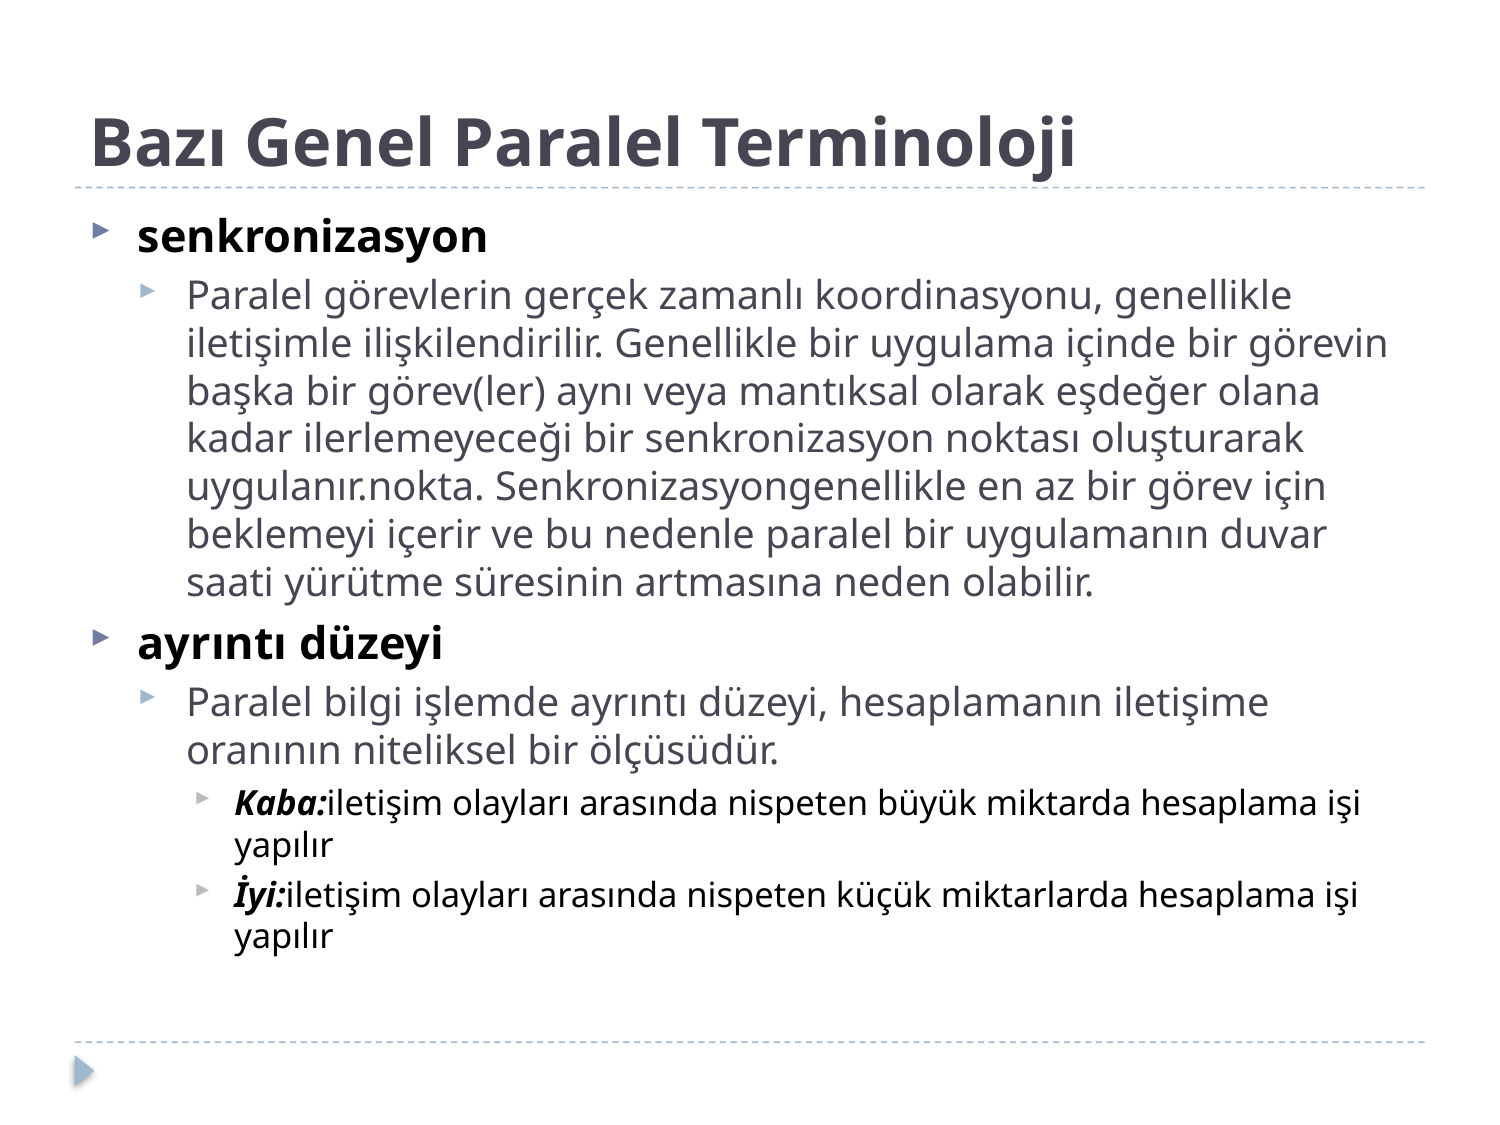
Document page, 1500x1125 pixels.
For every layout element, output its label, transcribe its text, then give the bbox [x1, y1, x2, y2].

list senkronizasyon Paralel görevlerin gerçek zamanlı koordinasyonu, genellikle iletişimle ilişkilendirilir. Genellikle bir uygulama içinde bir görevin başka bir görev(ler) aynı veya mantıksal olarak eşdeğer olana kadar ilerlemeyeceği bir senkronizasyon noktası oluşturarak uygulanır.nokta. Senkronizasyongenellikle en az bir görev için beklemeyi içerir ve bu nedenle paralel bir uygulamanın duvar saati yürütme süresinin artmasına neden olabilir. ayrıntı düzeyi Paralel bilgi işlemde ayrıntı düzeyi, hesaplamanın iletişime oranının niteliksel bir ölçüsüdür. Kaba:iletişim olayları arasında nispeten büyük miktarda hesaplama işi yapılır İyi:iletişim olayları arasında nispeten küçük miktarlarda hesaplama işi yapılır [75, 200, 1425, 1010]
title Bazı Genel Paralel Terminoloji [75, 24, 1425, 188]
